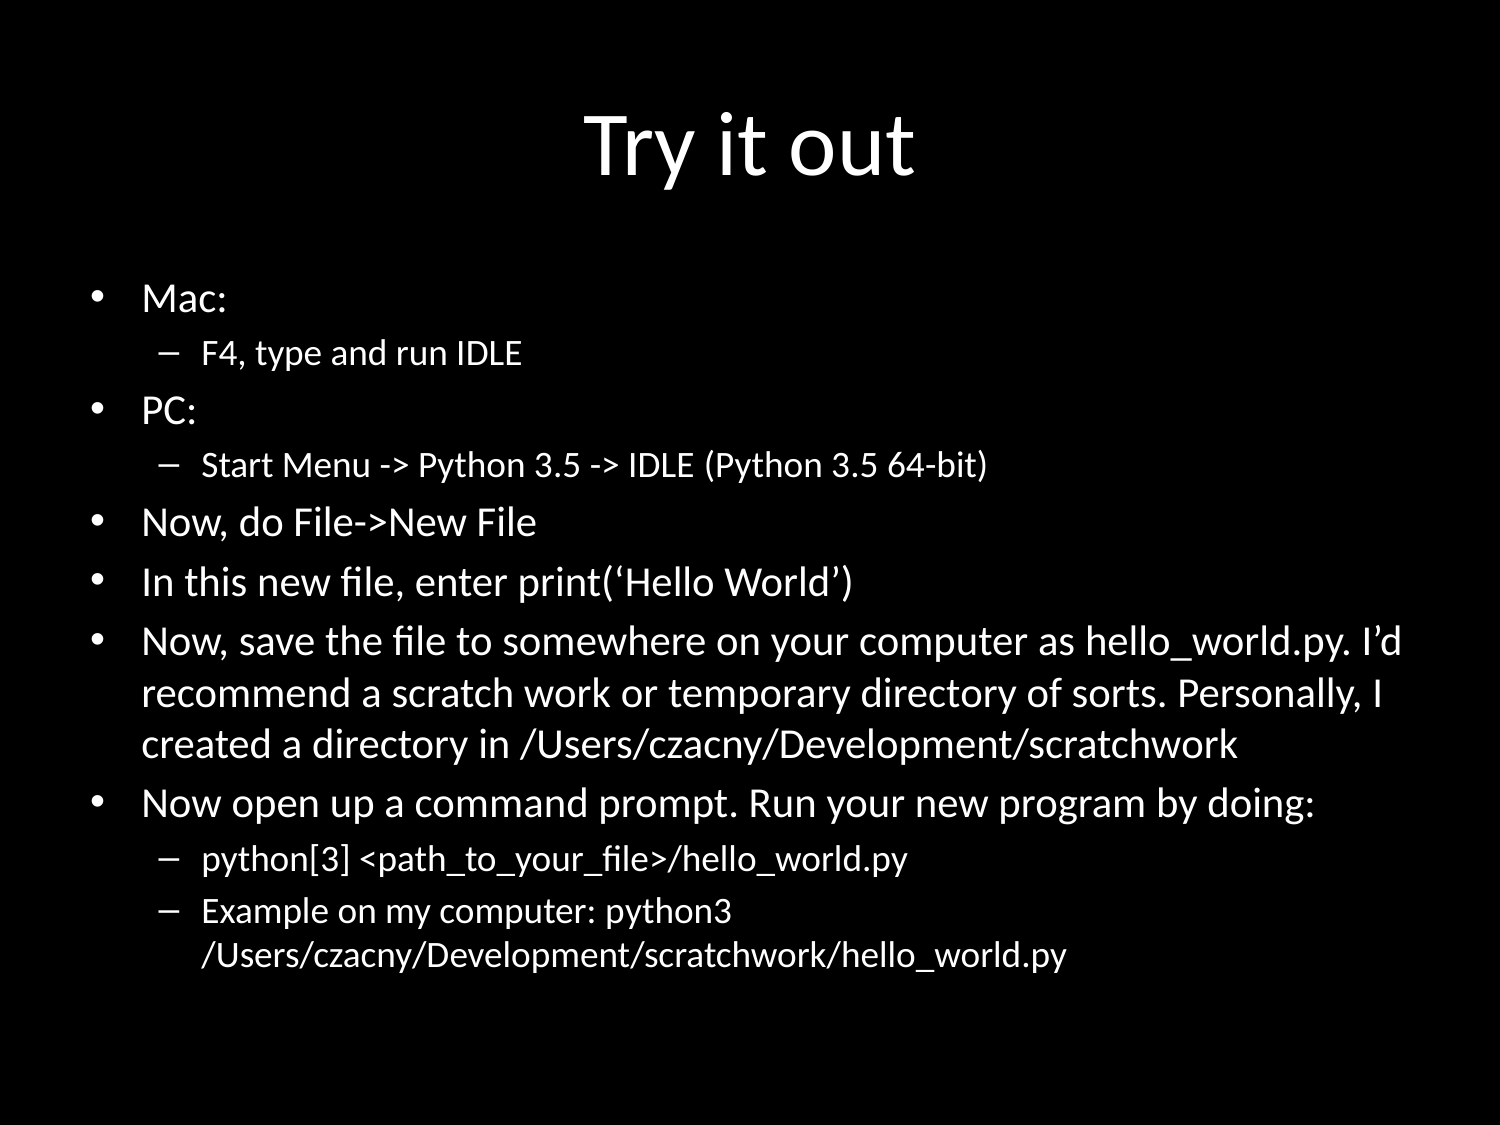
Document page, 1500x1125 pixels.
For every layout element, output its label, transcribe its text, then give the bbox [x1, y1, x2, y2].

list Mac: F4, type and run IDLE PC: Start Menu -> Python 3.5 -> IDLE (Python 3.5 64-bit) Now, do File->New File In this new file, enter print(‘Hello World’) Now, save the file to somewhere on your computer as hello_world.py. I’d recommend a scratch work or temporary directory of sorts. Personally, I created a directory in /Users/czacny/Development/scratchwork Now open up a command prompt. Run your new program by doing: python[3] <path_to_your_file>/hello_world.py Example on my computer: python3 /Users/czacny/Development/scratchwork/hello_world.py [75, 262, 1425, 1005]
title Try it out [75, 45, 1425, 233]
